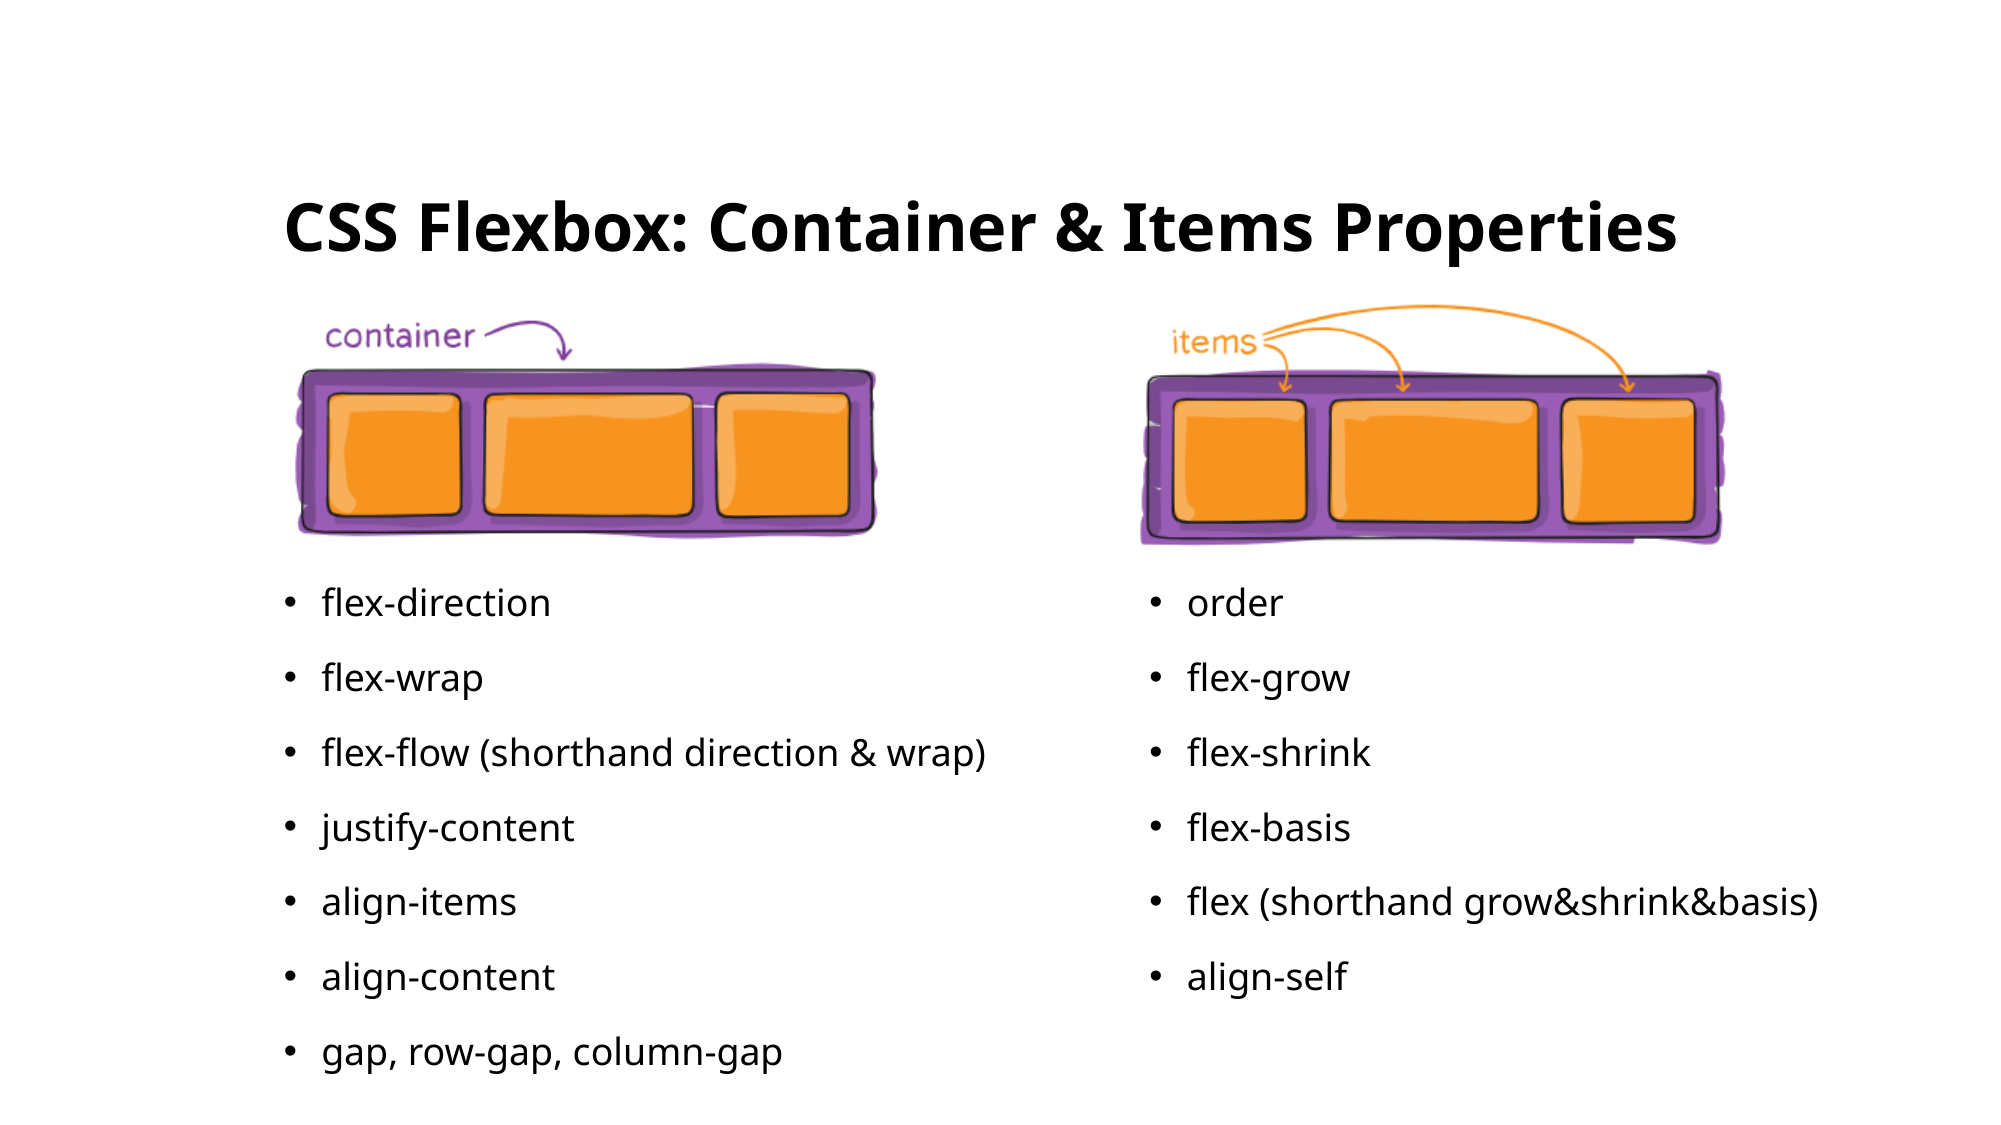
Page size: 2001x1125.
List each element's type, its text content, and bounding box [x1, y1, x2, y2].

list order flex-grow flex-shrink flex-basis flex (shorthand grow&shrink&basis) align-self [1134, 562, 1893, 1015]
picture [1121, 299, 1742, 554]
picture [291, 312, 879, 541]
list flex-direction flex-wrap flex-flow (shorthand direction & wrap) justify-content align-items align-content gap, row-gap, column-gap [268, 562, 1016, 1107]
title CSS Flexbox: Container & Items Properties [268, 112, 1808, 338]
